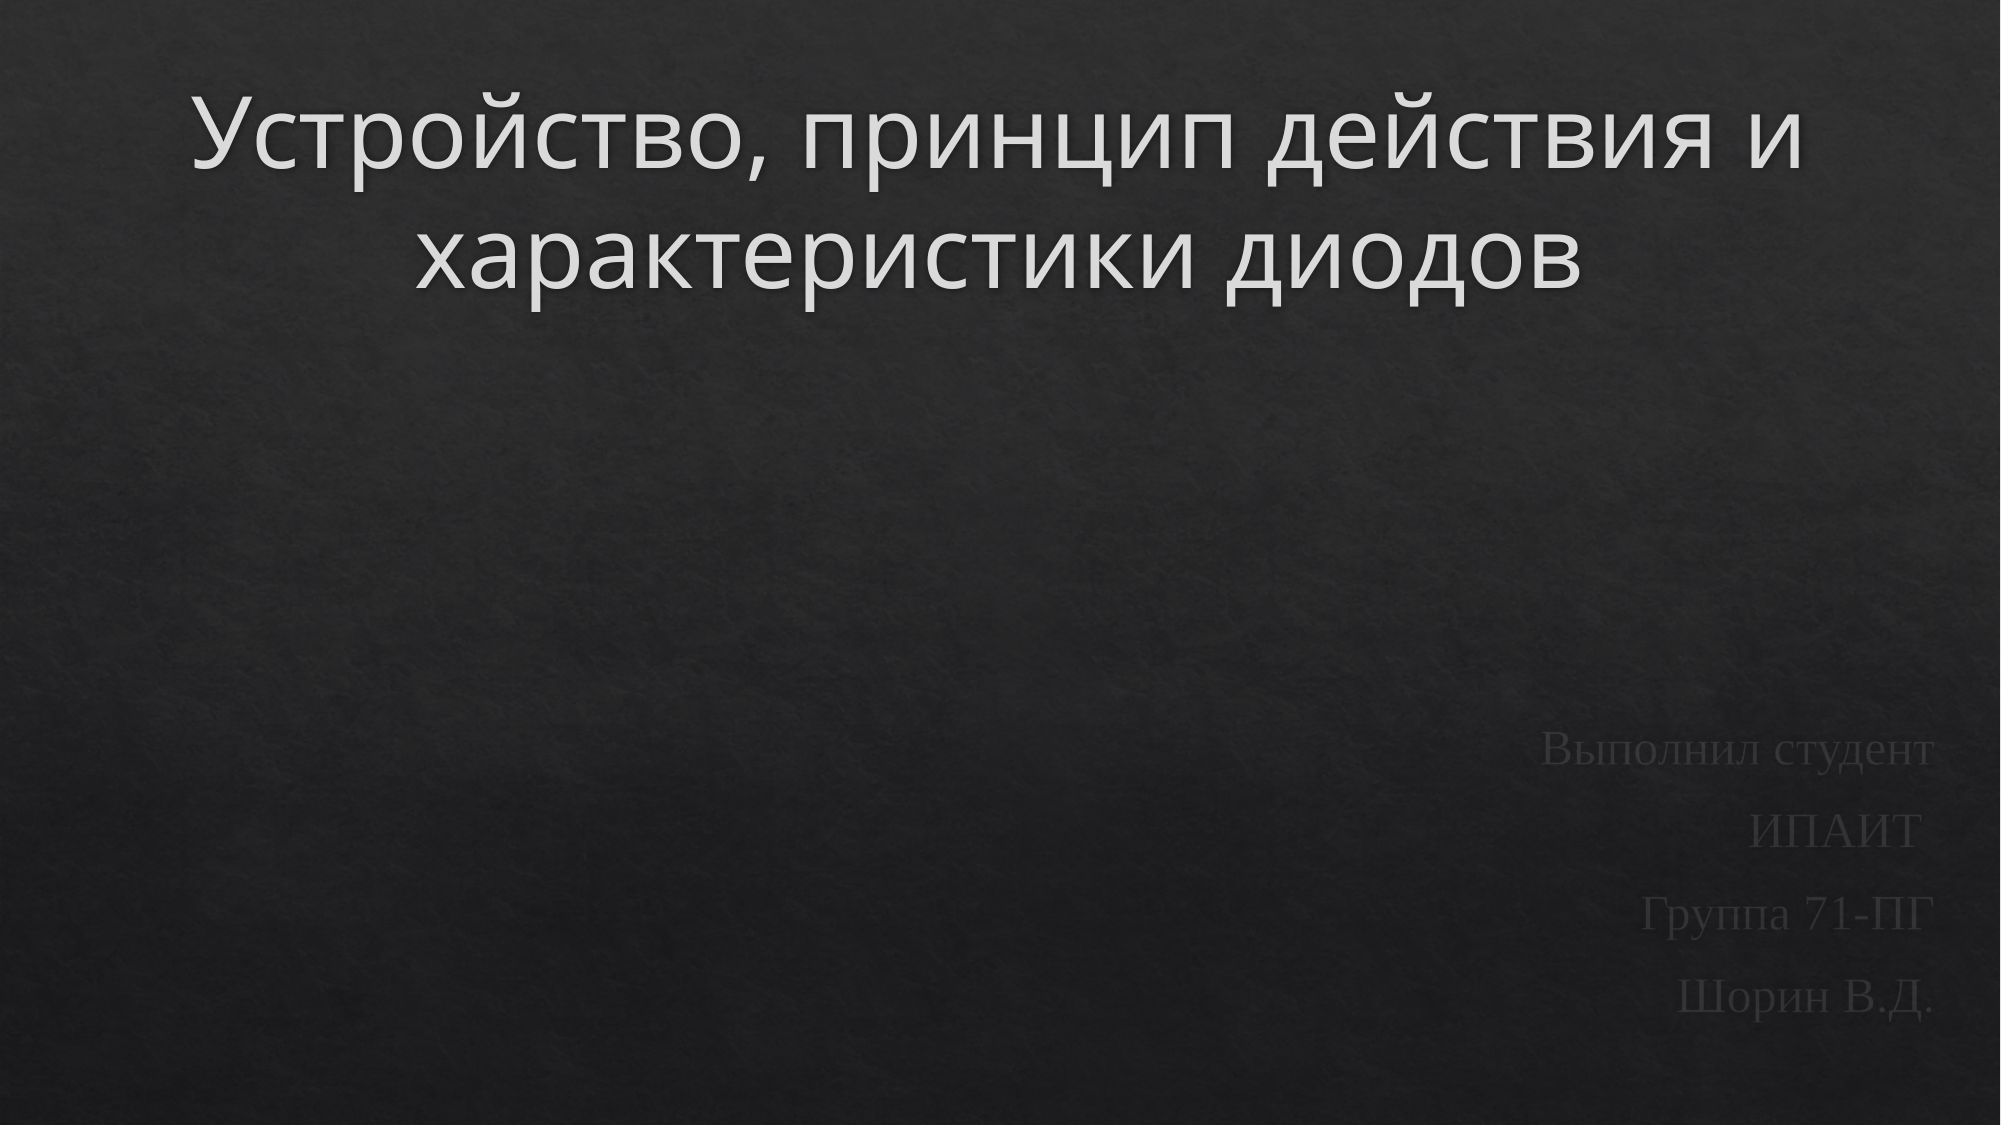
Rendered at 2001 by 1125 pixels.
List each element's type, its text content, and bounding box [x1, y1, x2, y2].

title Устройство, принцип действия и характеристики диодов [0, 60, 2000, 317]
subtitle Выполнил студент ИПАИТ Группа 71-ПГ Шорин В.Д. [1163, 707, 1950, 1065]
